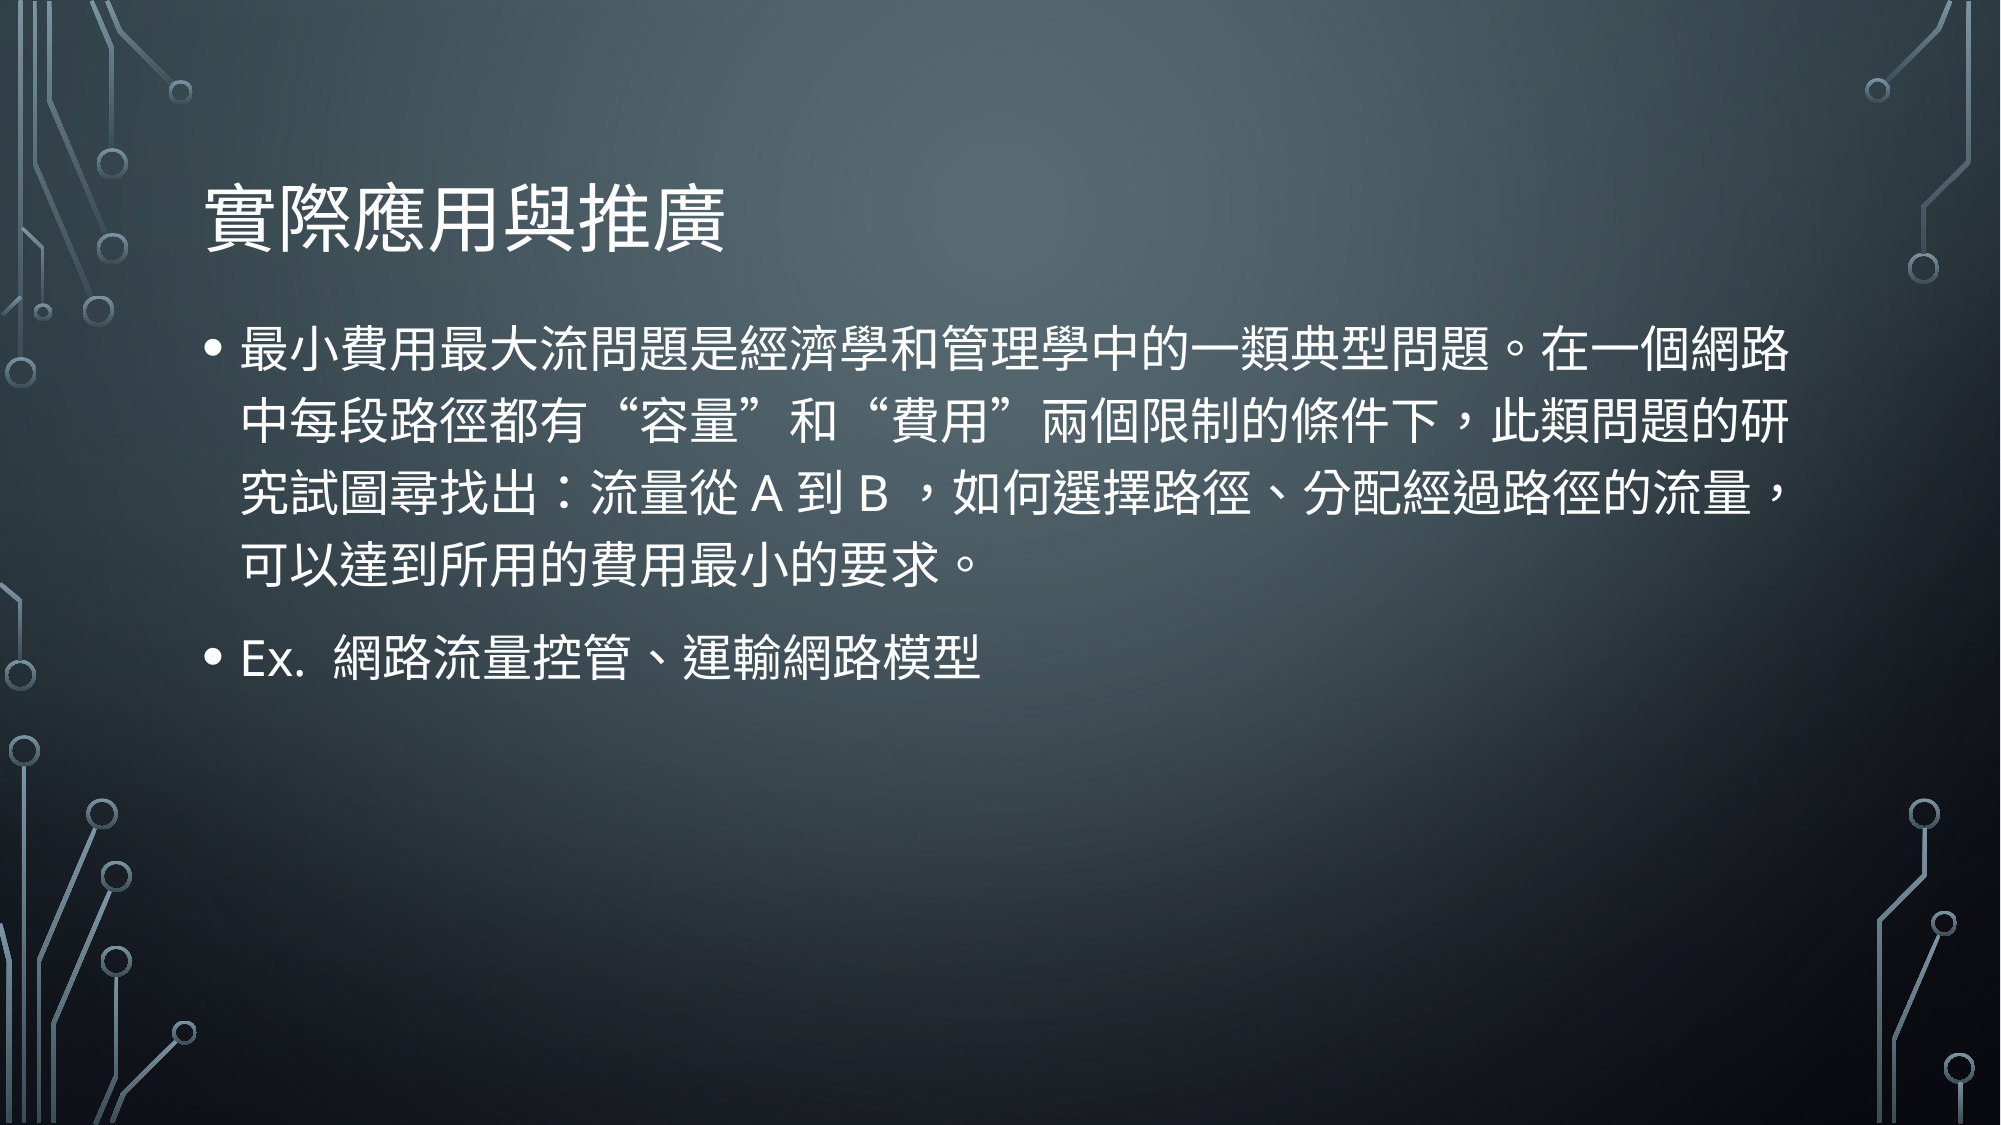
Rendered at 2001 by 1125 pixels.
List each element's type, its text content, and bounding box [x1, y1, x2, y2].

title 實際應用與推廣 [187, 101, 1813, 297]
list 最小費用最大流問題是經濟學和管理學中的一類典型問題。在一個網路中每段路徑都有“容量”和“費用”兩個限制的條件下，此類問題的研究試圖尋找出：流量從A到B，如何選擇路徑、分配經過路徑的流量，可以達到所用的費用最小的要求。 Ex. 網路流量控管、運輸網路模型 [187, 297, 1813, 879]
